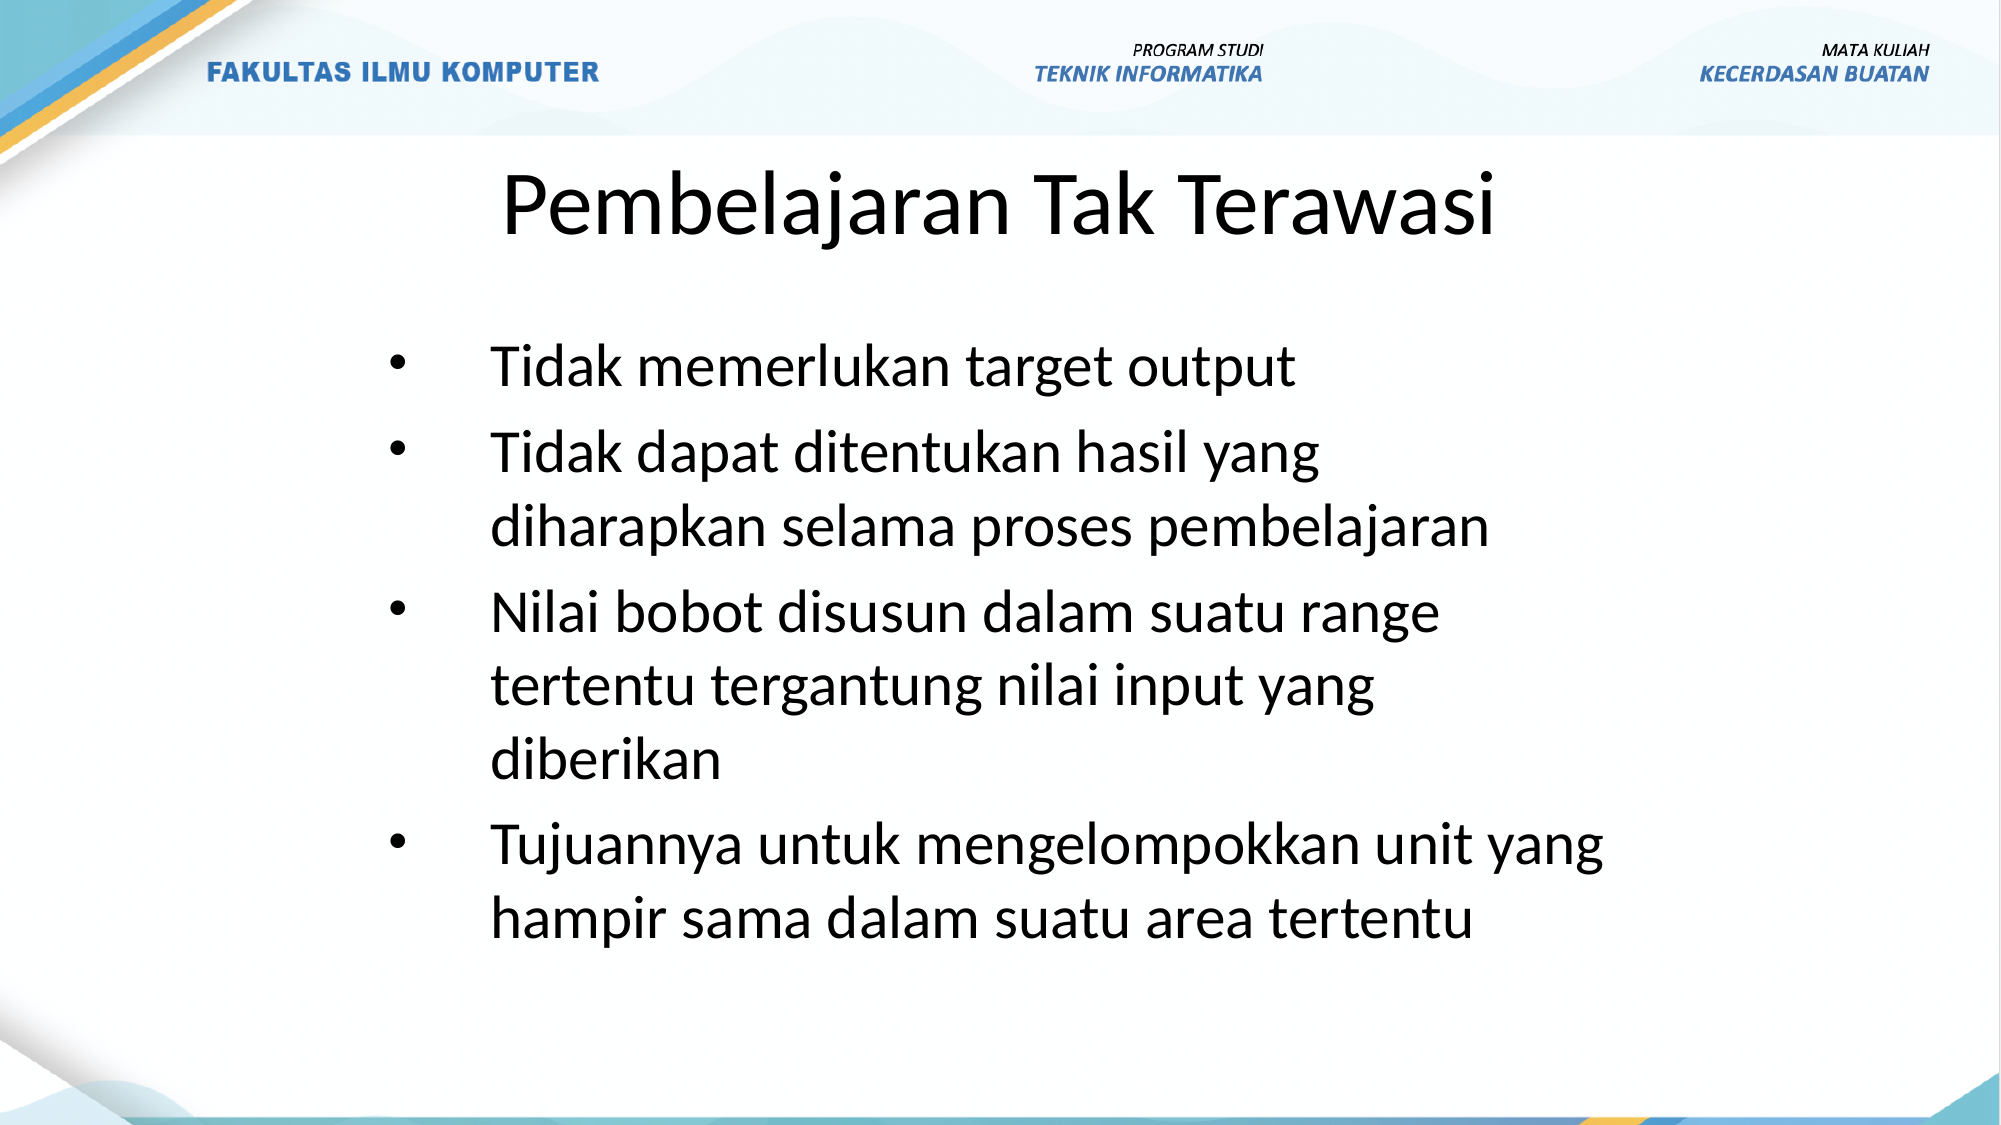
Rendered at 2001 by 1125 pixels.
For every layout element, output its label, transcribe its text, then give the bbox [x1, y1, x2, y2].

picture [0, 0, 2001, 1125]
title Pembelajaran Tak Terawasi [360, 111, 1641, 284]
list Tidak memerlukan target output Tidak dapat ditentukan hasil yang diharapkan selama proses pembelajaran Nilai bobot disusun dalam suatu range tertentu tergantung nilai input yang diberikan Tujuannya untuk mengelompokkan unit yang hampir sama dalam suatu area tertentu [372, 318, 1625, 1031]
